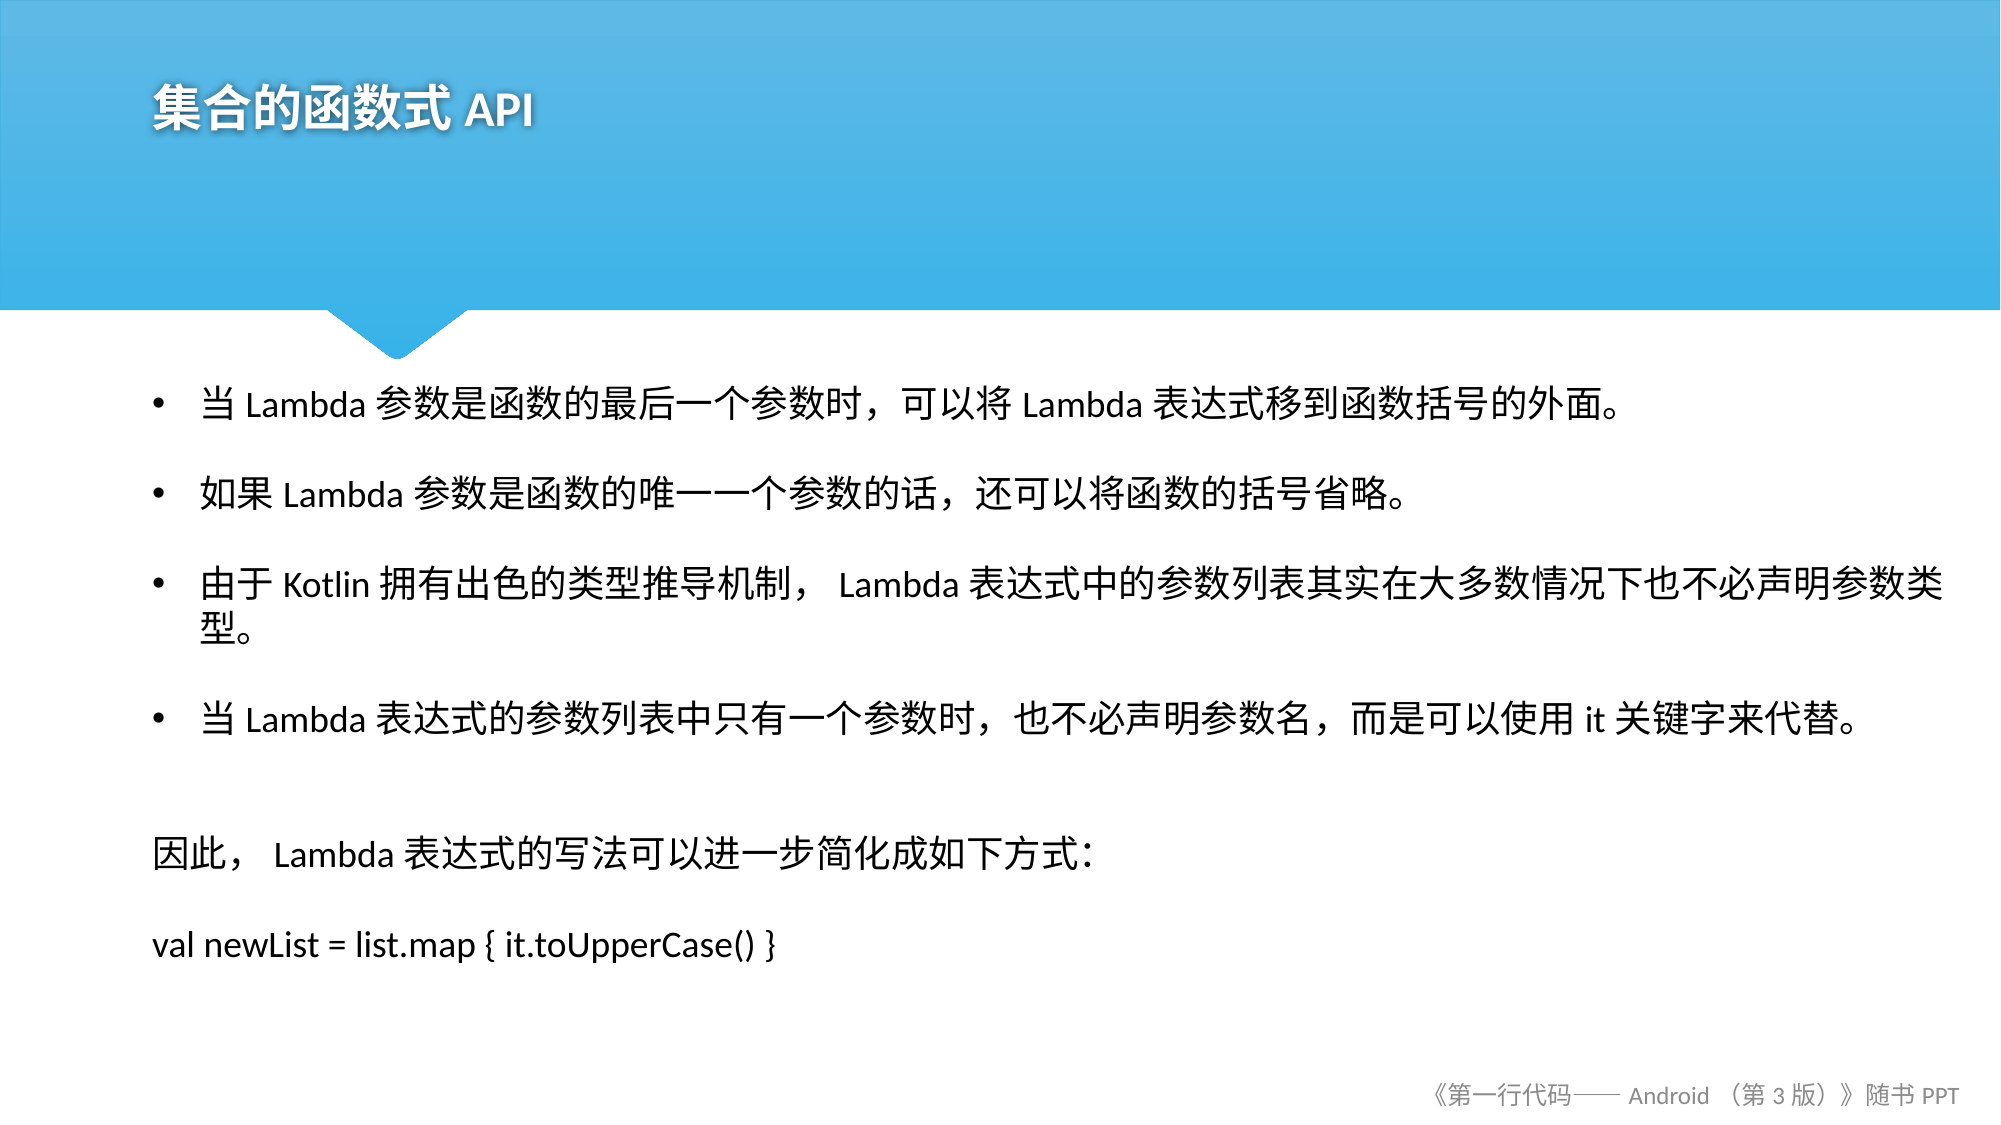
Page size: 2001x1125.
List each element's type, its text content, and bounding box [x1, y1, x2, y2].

title 集合的函数式API [137, 59, 1863, 144]
text_box 当Lambda参数是函数的最后一个参数时，可以将Lambda表达式移到函数括号的外面。 如果Lambda参数是函数的唯一一个参数的话，还可以将函数的括号省略。 由于Kotlin拥有出色的类型推导机制，Lambda表达式中的参数列表其实在大多数情况下也不必声明参数类型。 当Lambda表达式的参数列表中只有一个参数时，也不必声明参数名，而是可以使用it关键字来代替。 因此，Lambda表达式的写法可以进一步简化成如下方式： val newList = list.map { it.toUpperCase() } [137, 372, 1983, 973]
